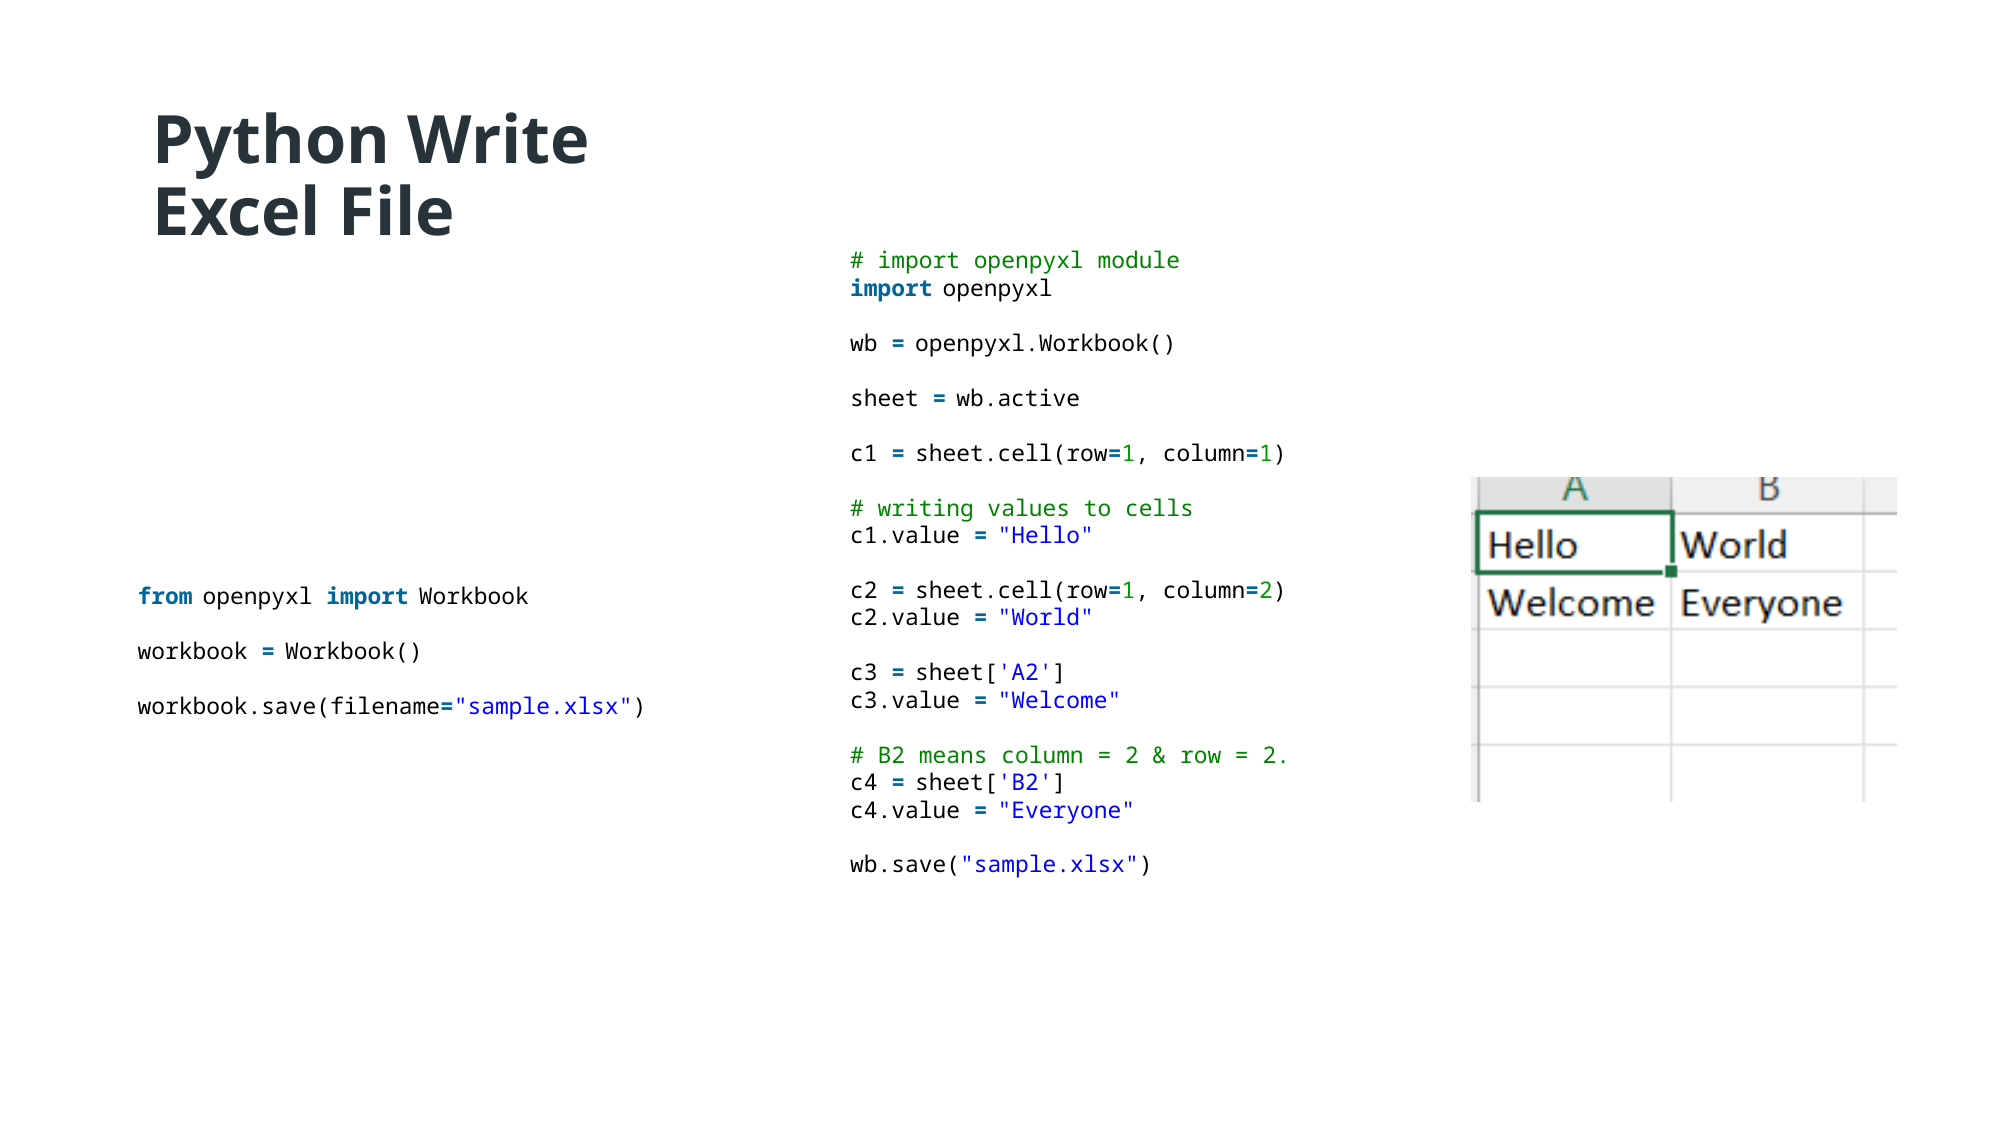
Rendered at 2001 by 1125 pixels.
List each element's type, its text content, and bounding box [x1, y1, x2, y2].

title Python Write Excel File [137, 75, 783, 331]
picture [1471, 477, 1897, 802]
list # import openpyxl module import openpyxl wb = openpyxl.Workbook() sheet = wb.active c1 = sheet.cell(row=1, column=1) # writing values to cells c1.value = "Hello" c2 = sheet.cell(row=1, column=2) c2.value = "World" c3 = sheet['A2'] c3.value = "Welcome" # B2 means column = 2 & row = 2. c4 = sheet['B2'] c4.value = "Everyone" wb.save("sample.xlsx") [850, 242, 1863, 881]
list from openpyxl import Workbook workbook = Workbook() workbook.save(filename="sample.xlsx") [137, 331, 783, 969]
